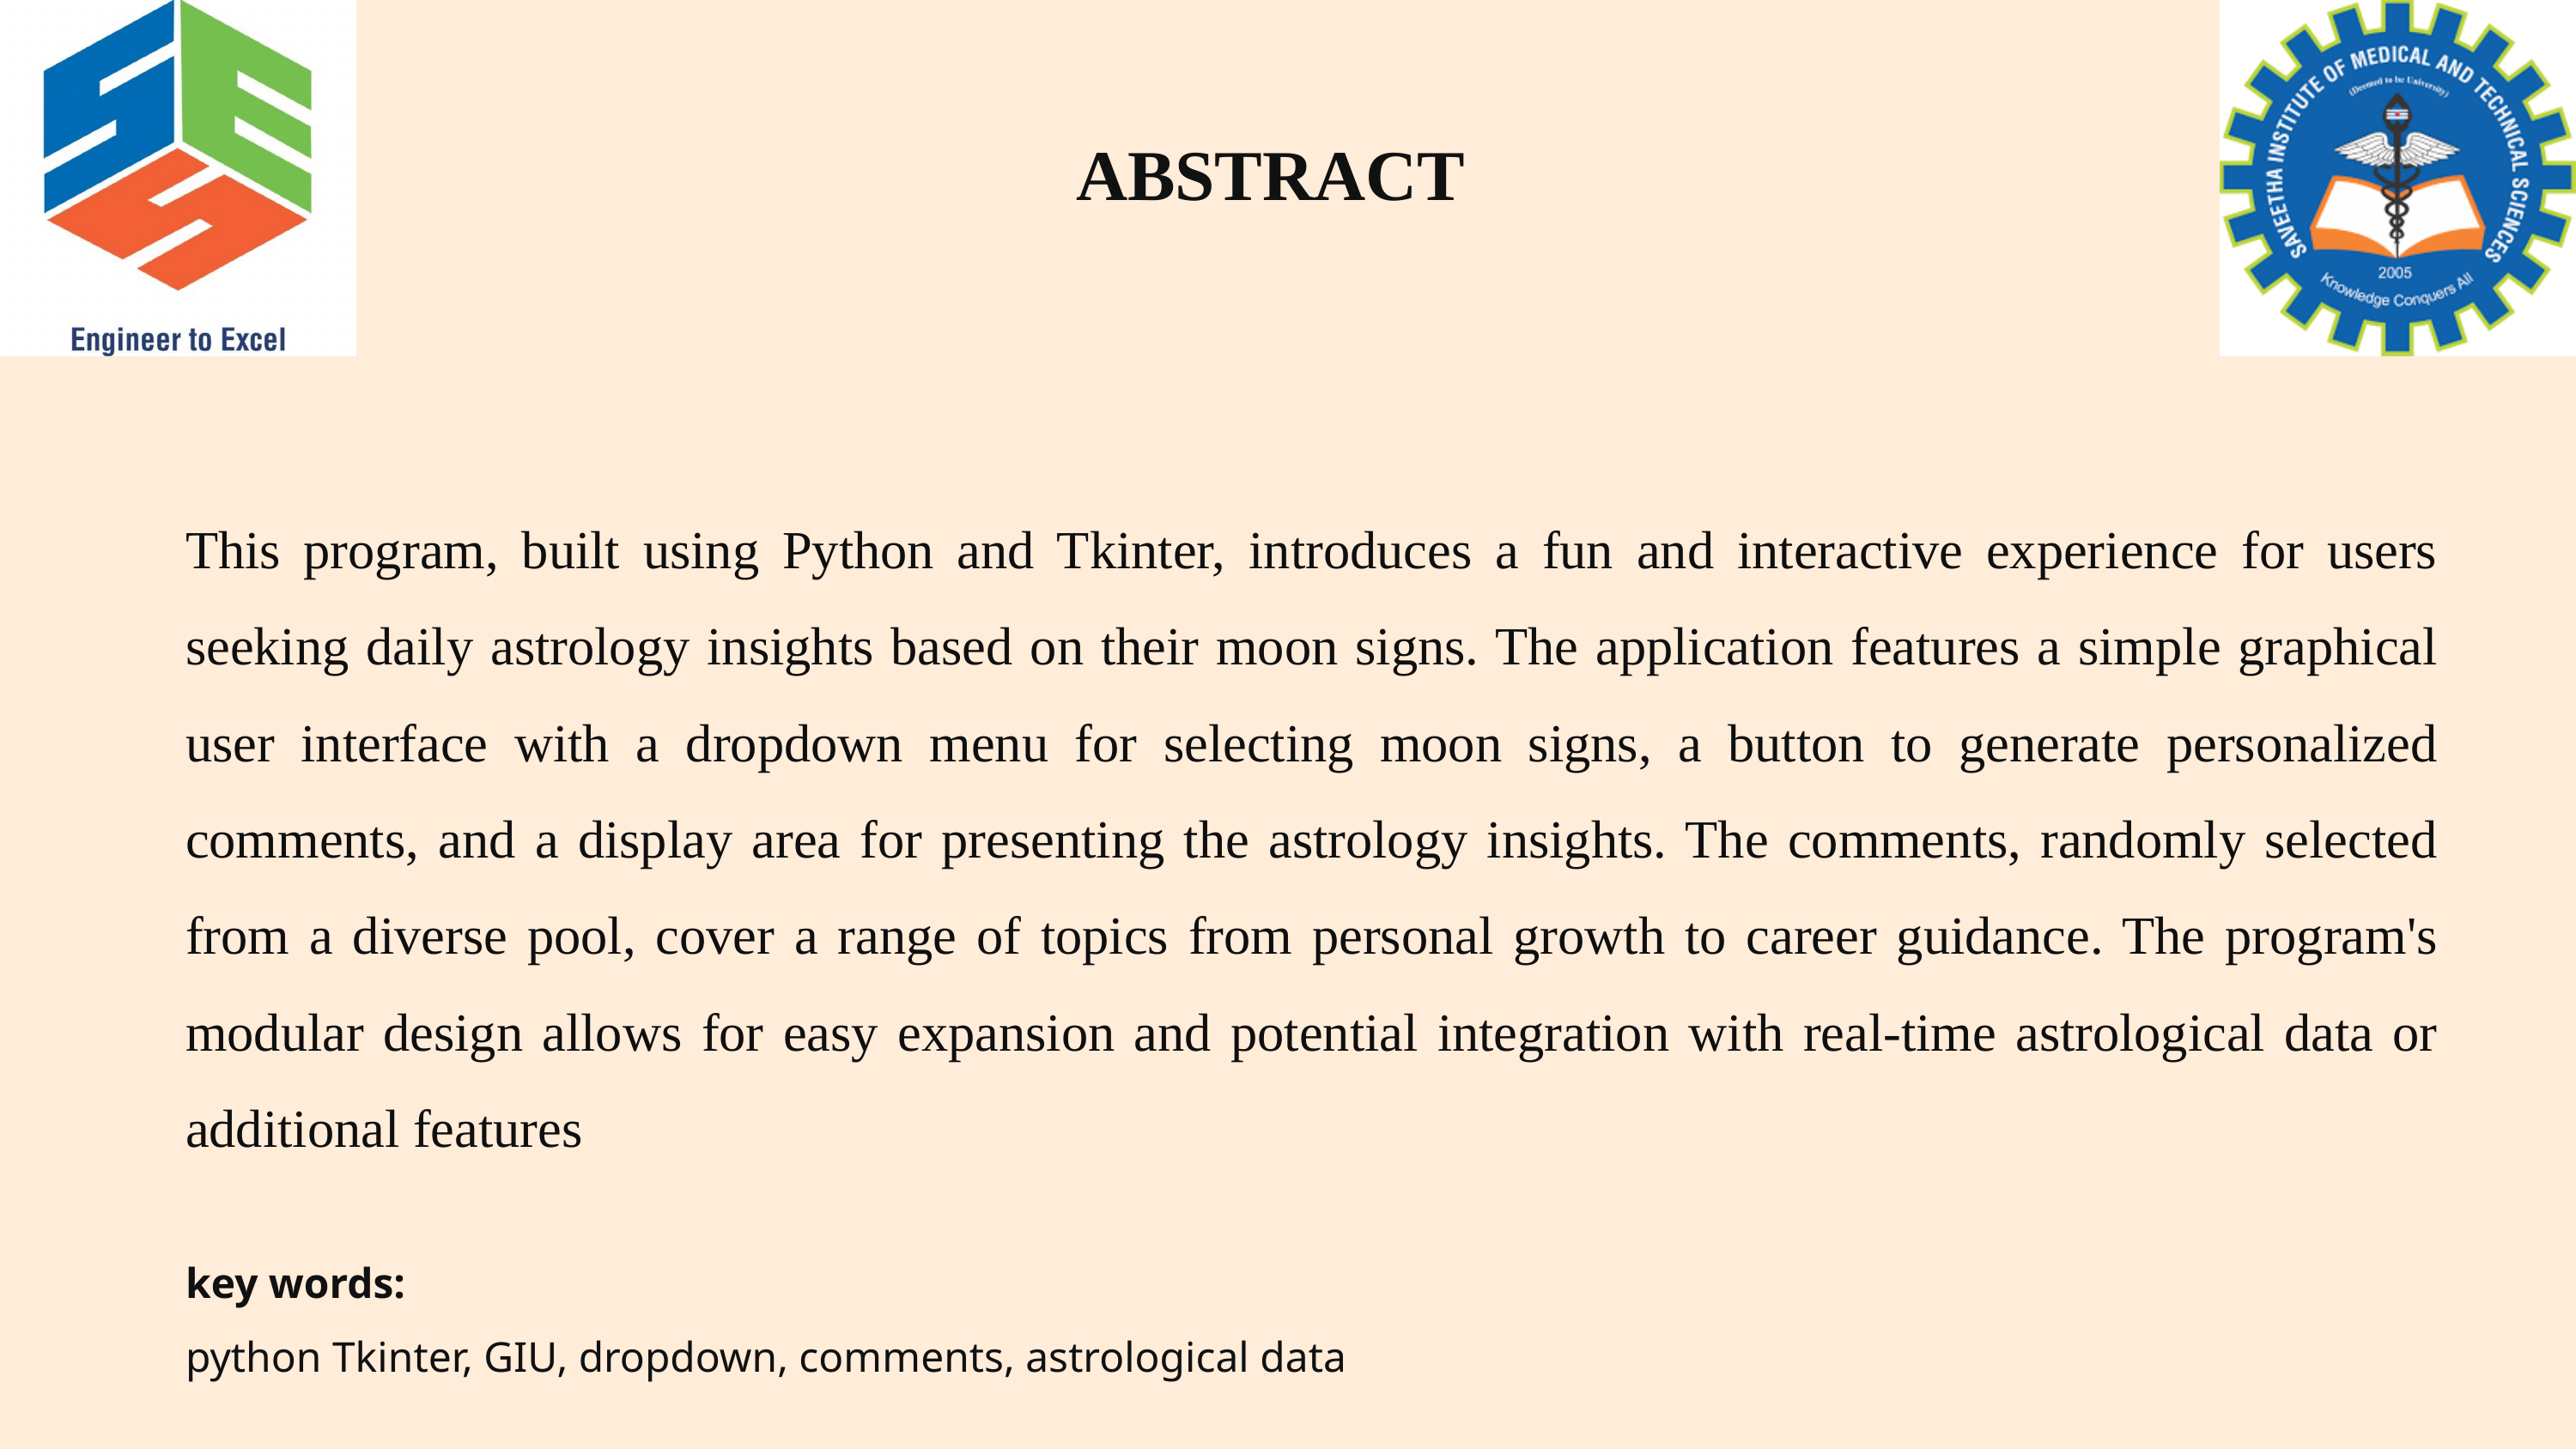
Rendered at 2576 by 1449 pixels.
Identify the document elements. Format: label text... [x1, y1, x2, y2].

picture [2219, 0, 2576, 357]
text_box ABSTRACT [1076, 138, 1500, 216]
text_box This program, built using Python and Tkinter, introduces a fun and interactive experience for users seeking daily astrology insights based on their moon signs. The application features a simple graphical user interface with a dropdown menu for selecting moon signs, a button to generate personalized comments, and a display area for presenting the astrology insights. The comments, randomly selected from a diverse pool, cover a range of topics from personal growth to career guidance. The program's modular design allows for easy expansion and potential integration with real-time astrological data or additional features key words: python Tkinter, GIU, dropdown, comments, astrological data [185, 482, 2439, 1449]
picture [0, 0, 357, 357]
